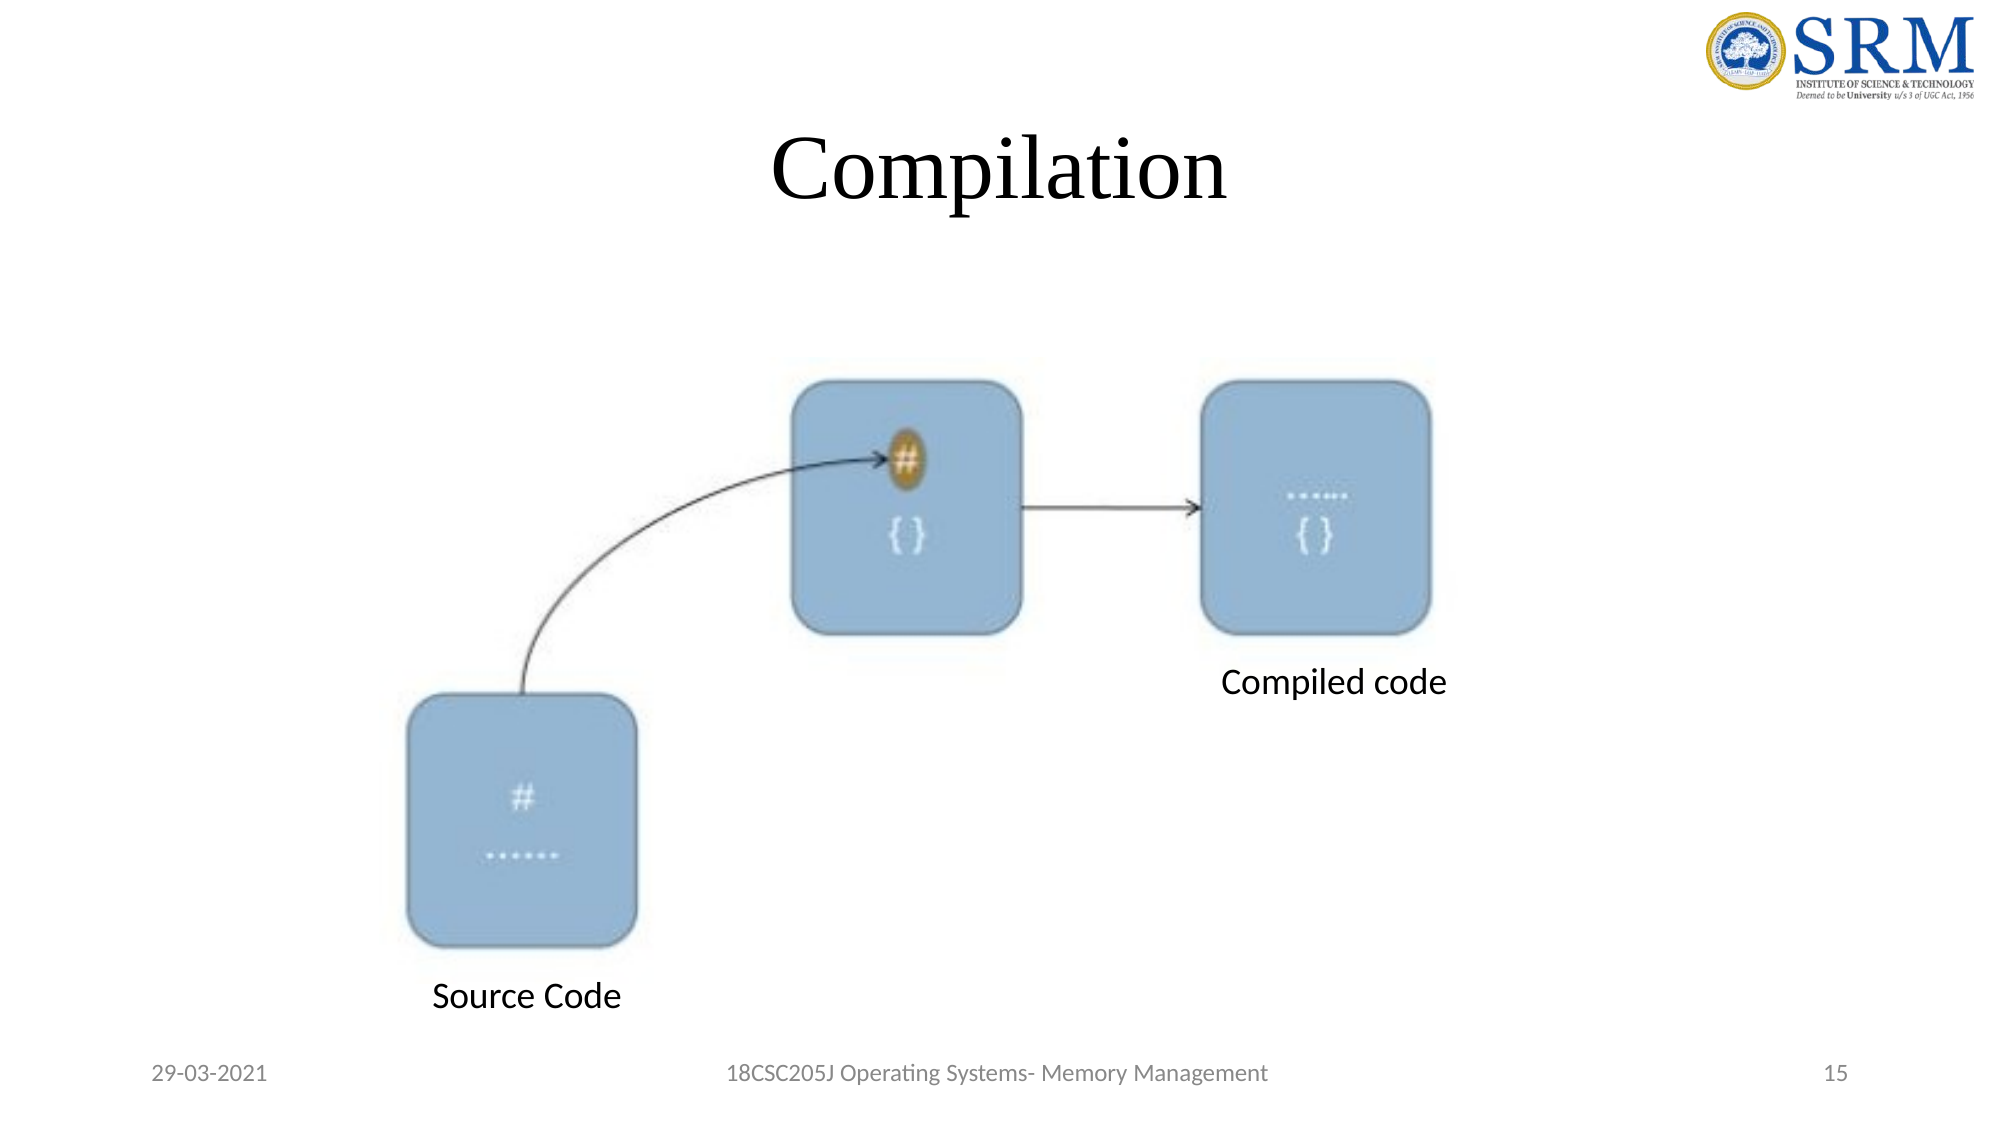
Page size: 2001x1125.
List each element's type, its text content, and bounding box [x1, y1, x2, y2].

text_box 18CSC205J Operating Systems- Memory Management [723, 1060, 1276, 1087]
text_box Source Code [430, 992, 626, 1016]
picture [379, 357, 1458, 984]
picture [1706, 12, 1974, 100]
slide_number 17 [1816, 1060, 1855, 1125]
title Compilation [768, 104, 1231, 295]
text_box 29-03-2021 [149, 1060, 271, 1087]
